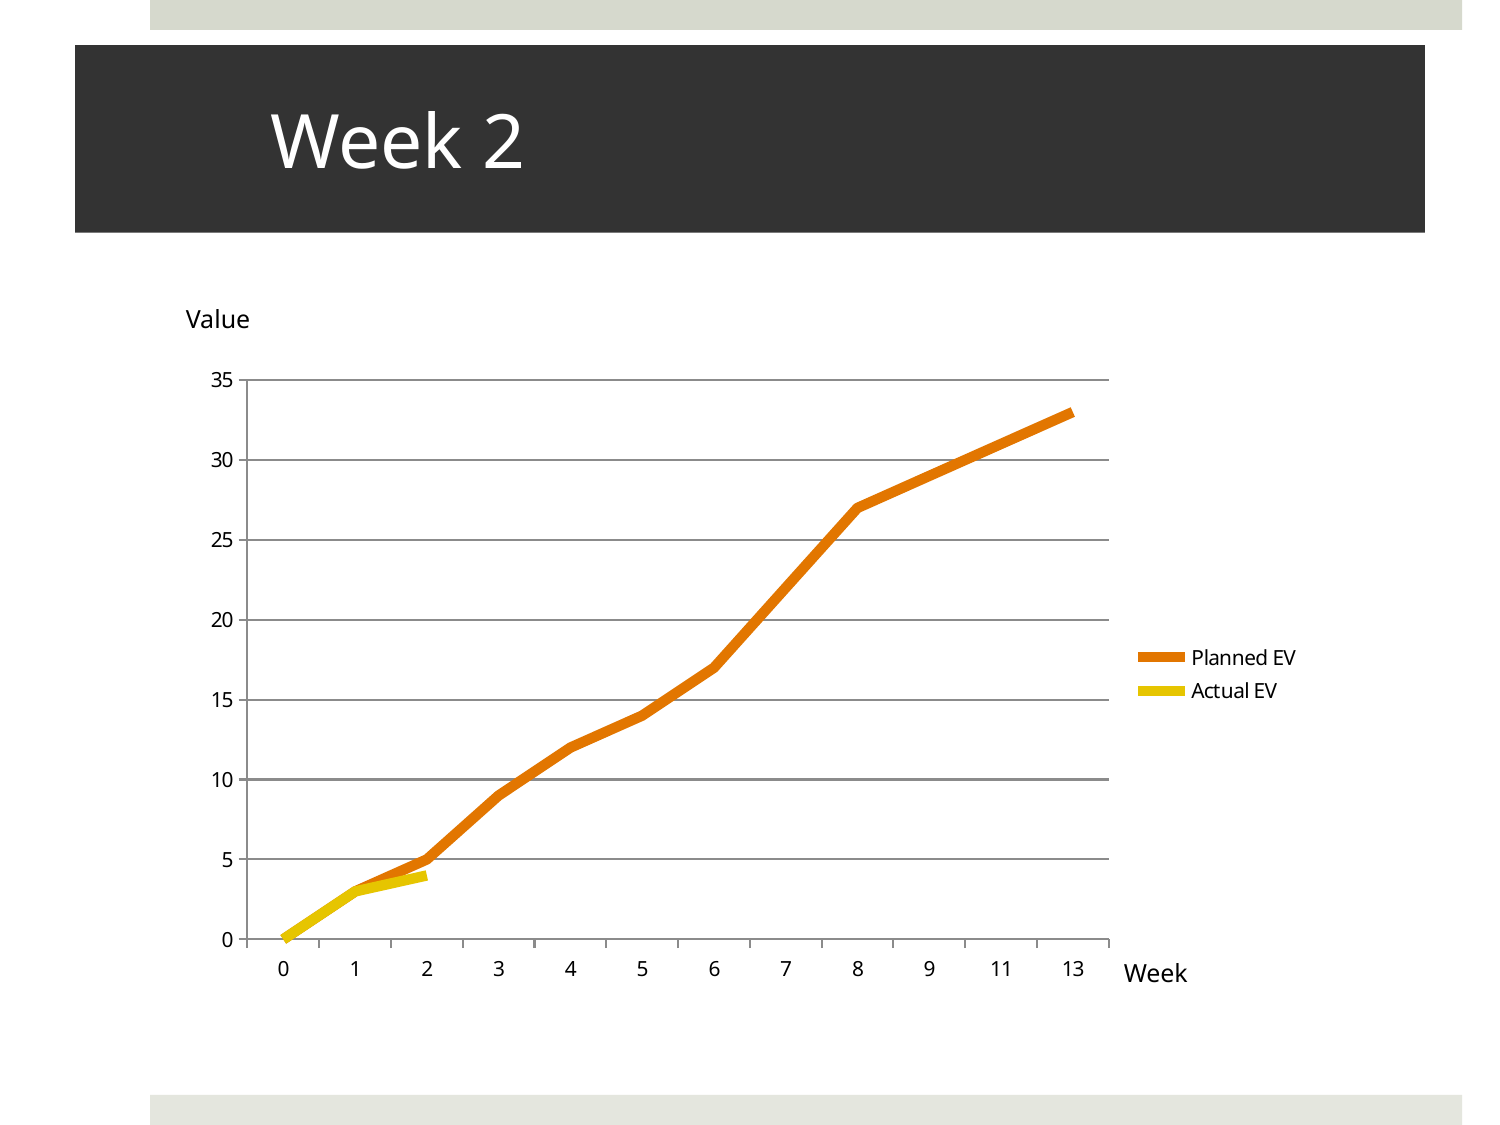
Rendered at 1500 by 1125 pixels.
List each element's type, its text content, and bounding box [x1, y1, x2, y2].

text_box Value [171, 296, 266, 342]
chart [187, 352, 1316, 996]
title Week 2 [75, 45, 1425, 233]
